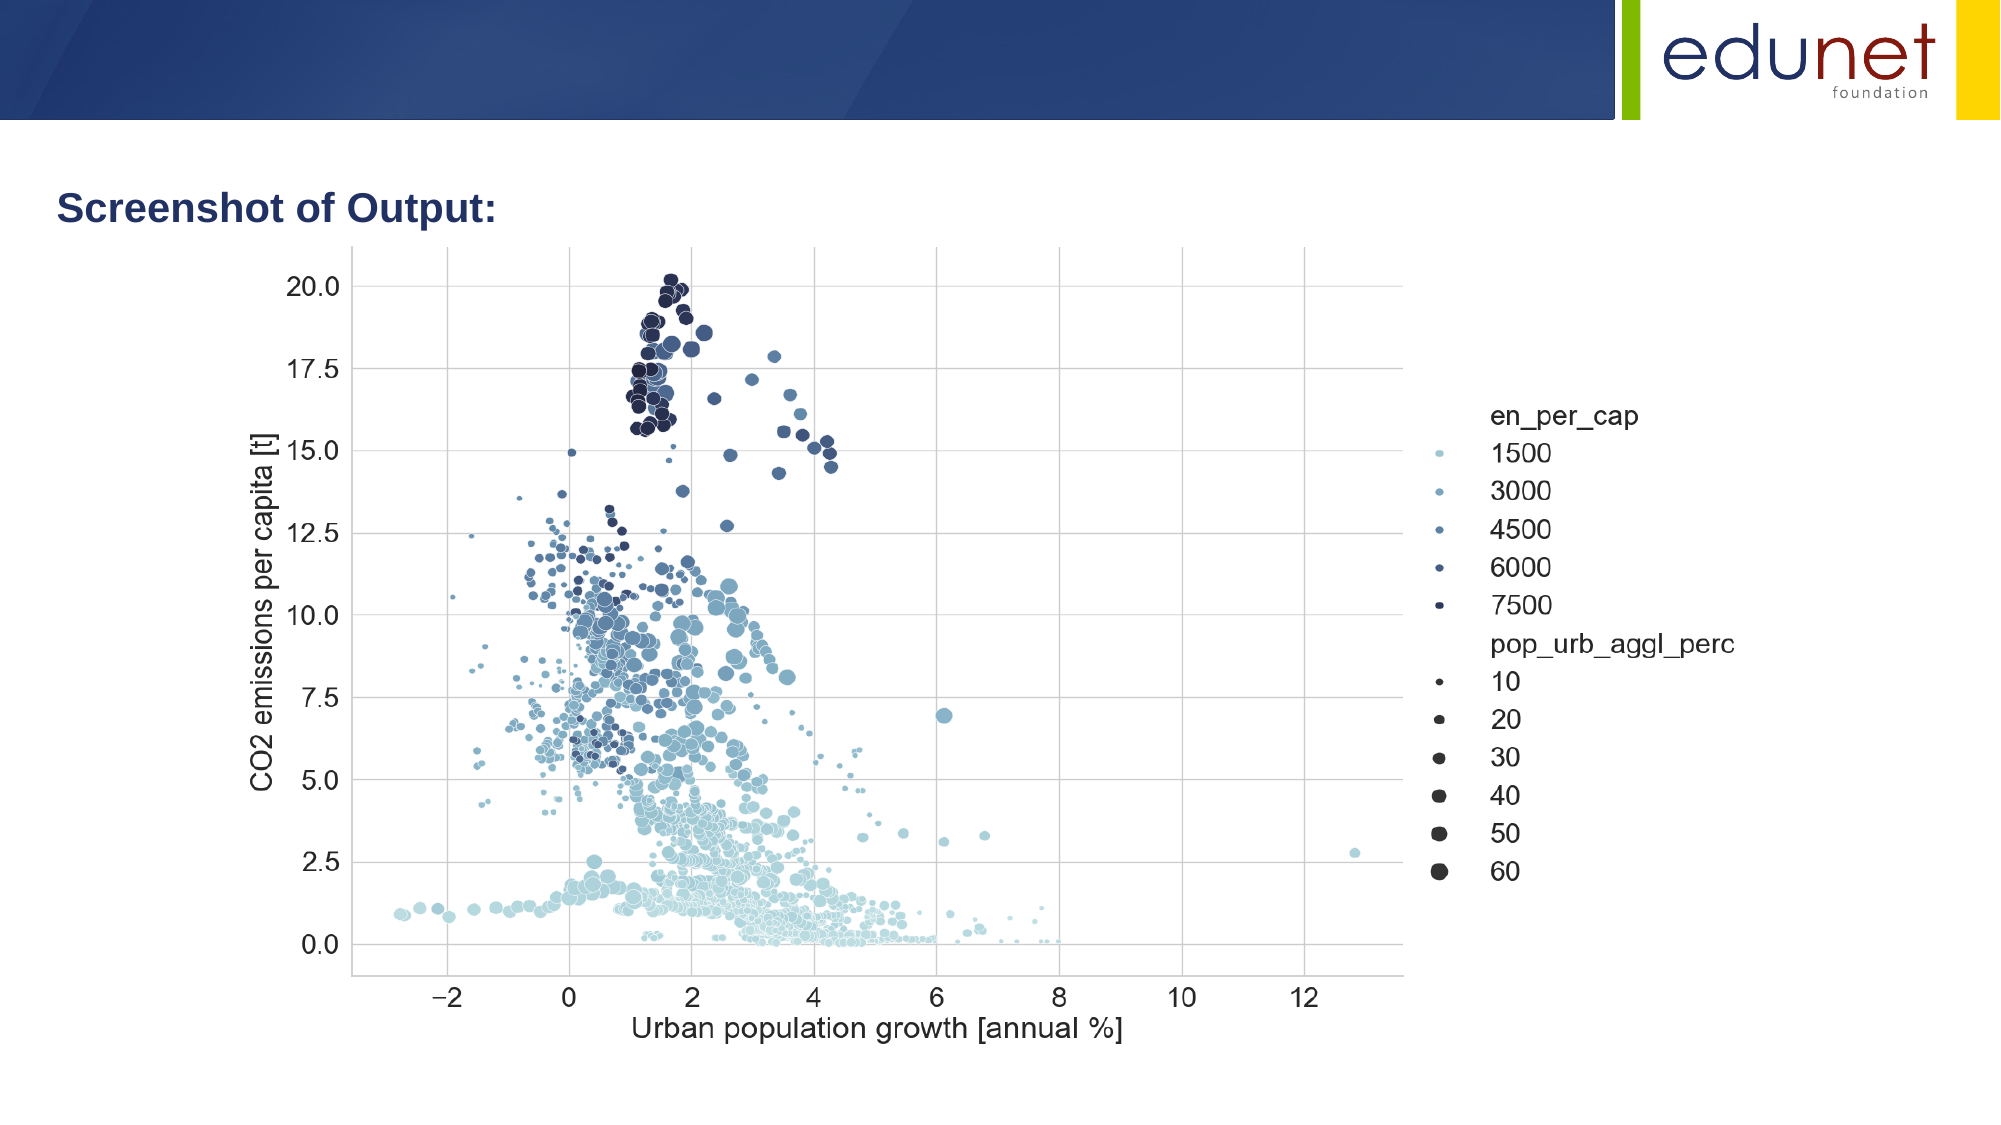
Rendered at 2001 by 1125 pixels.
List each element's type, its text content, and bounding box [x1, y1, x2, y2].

picture [241, 238, 1759, 1052]
picture [1652, 12, 1948, 108]
text_box Screenshot of Output: [41, 172, 1043, 238]
